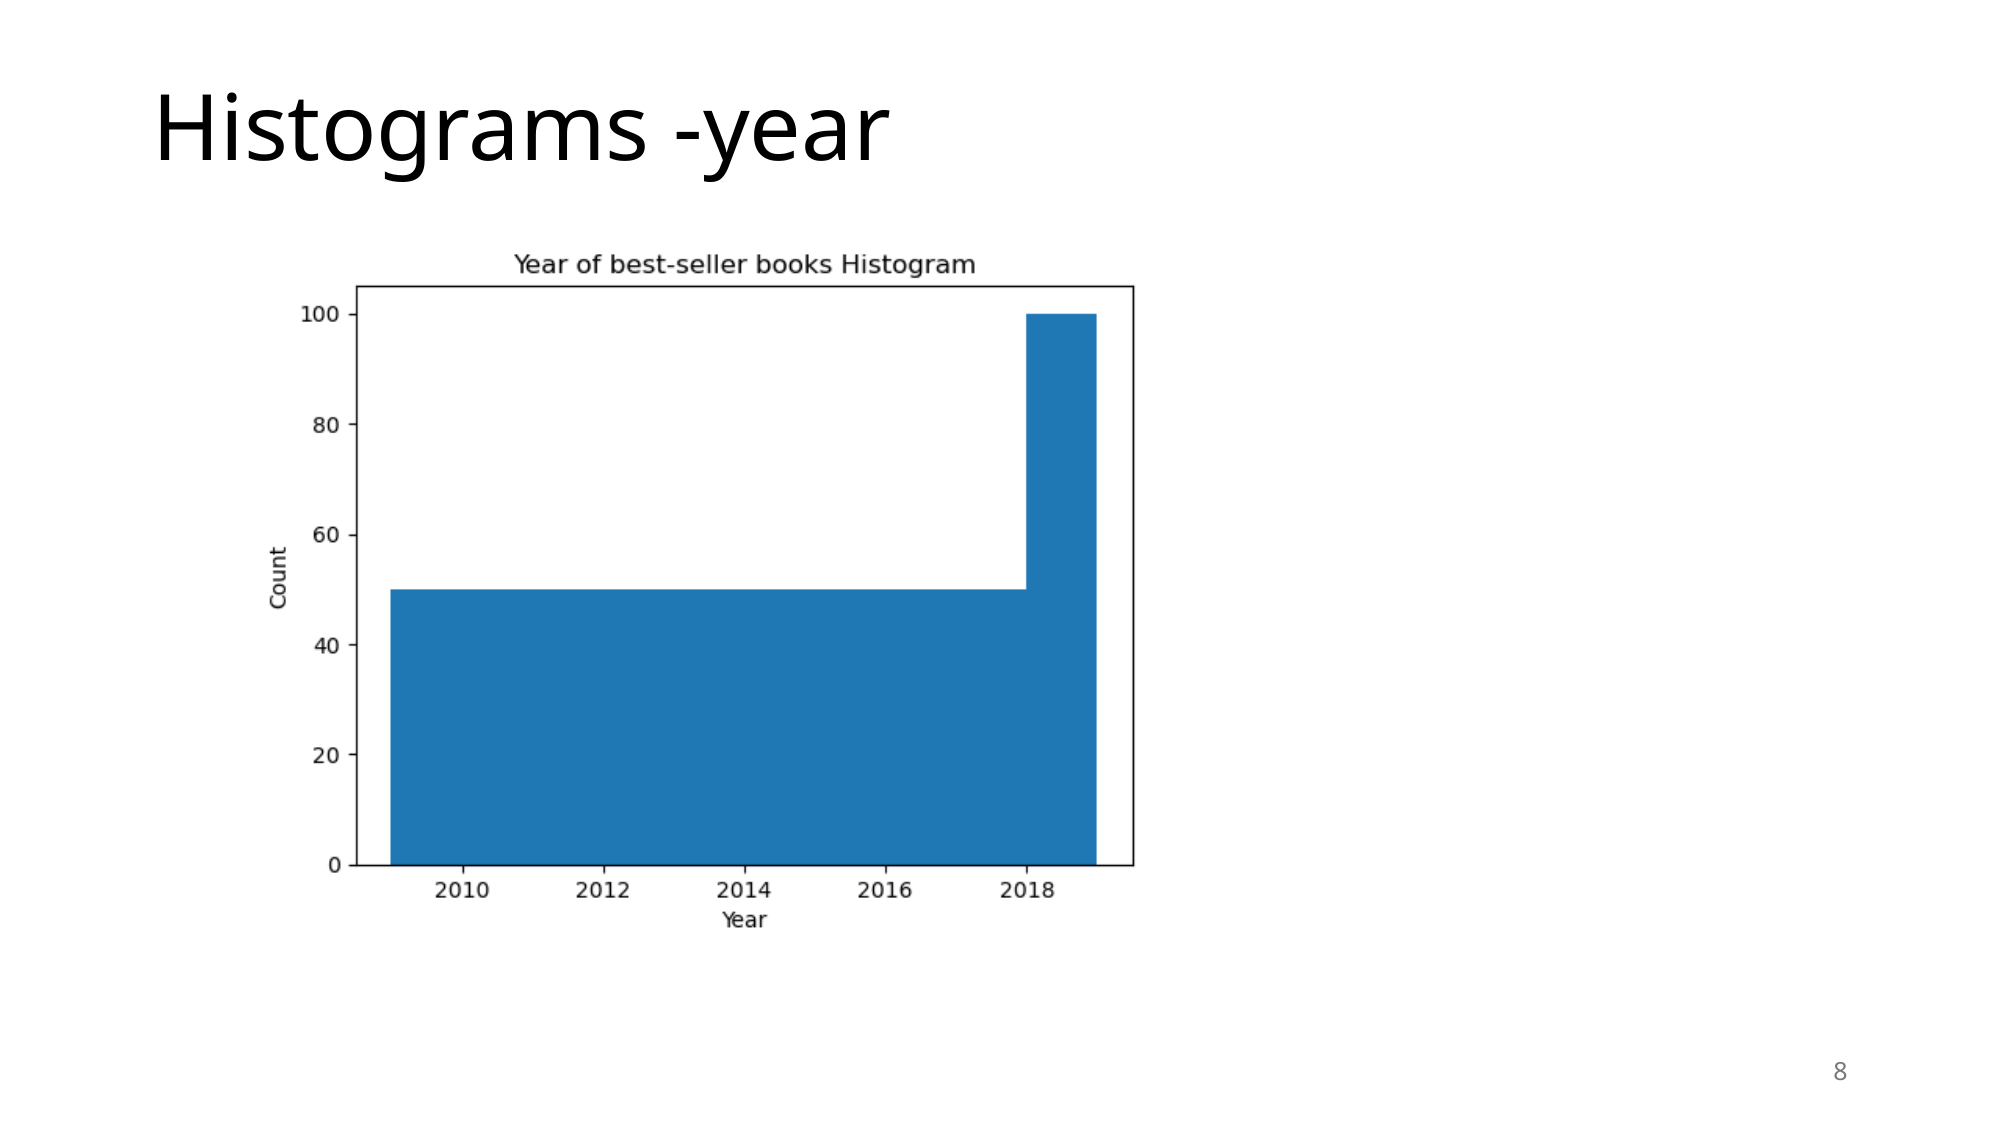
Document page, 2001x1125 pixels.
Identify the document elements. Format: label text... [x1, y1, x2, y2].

title Histograms -year [137, 22, 1863, 240]
slide_number 8 [1412, 1042, 1863, 1103]
picture [253, 239, 1147, 949]
